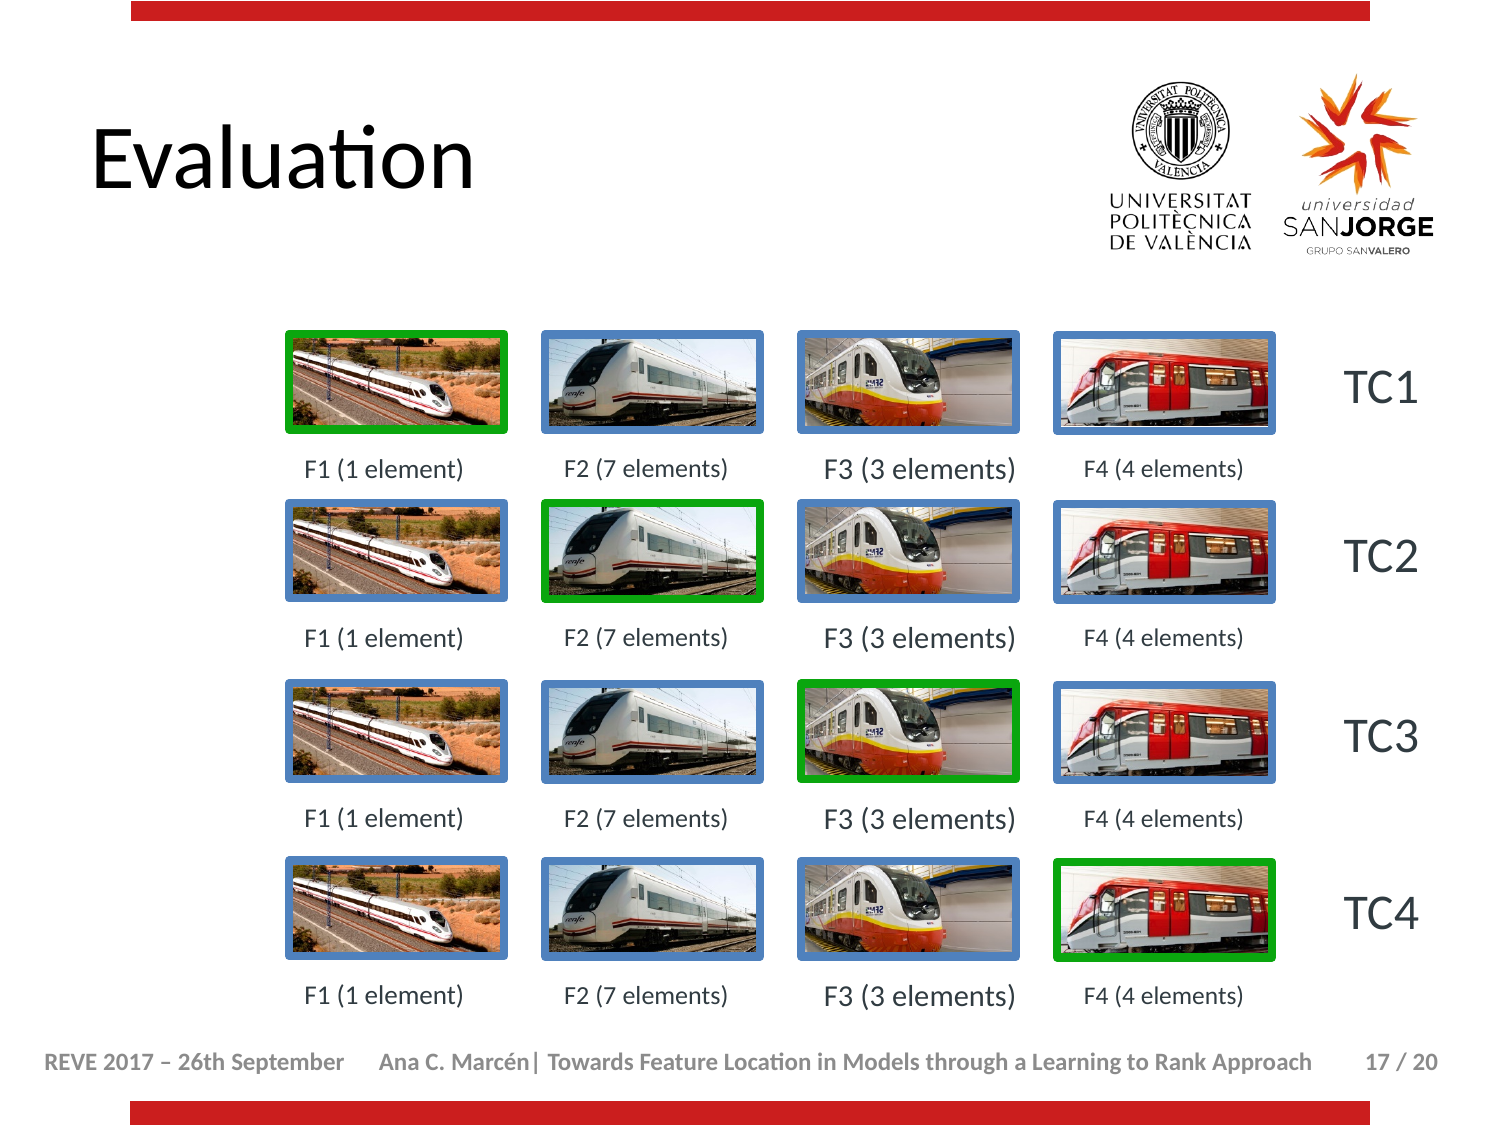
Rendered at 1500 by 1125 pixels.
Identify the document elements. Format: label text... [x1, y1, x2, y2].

picture [289, 503, 505, 599]
picture [289, 684, 505, 780]
picture [544, 330, 761, 433]
picture [289, 861, 505, 957]
text_box TC3 [1328, 683, 1441, 782]
text_box F4 (4 elements) [1068, 435, 1294, 499]
text_box F4 (4 elements) [1068, 604, 1294, 668]
picture [289, 334, 505, 430]
picture [544, 499, 761, 602]
picture [800, 858, 1017, 958]
text_box F4 (4 elements) [1068, 962, 1294, 1026]
picture [544, 680, 761, 782]
text_box F3 (3 elements) [808, 437, 1034, 498]
list F1 (1 element) [289, 606, 514, 667]
picture [800, 681, 1017, 781]
list F1 (1 element) [289, 786, 514, 847]
title Evaluation [75, 58, 985, 247]
text_box TC4 [1328, 860, 1441, 959]
text_box F2 (7 elements) [549, 434, 774, 500]
picture [1056, 681, 1273, 776]
text_box F2 (7 elements) [549, 784, 774, 850]
text_box F3 (3 elements) [808, 963, 1034, 1025]
text_box F4 (4 elements) [1068, 785, 1294, 849]
picture [800, 501, 1017, 600]
picture [544, 857, 761, 959]
picture [800, 332, 1017, 432]
text_box F2 (7 elements) [549, 961, 774, 1027]
picture [1056, 501, 1273, 595]
picture [1092, 63, 1443, 268]
picture [1056, 858, 1273, 953]
list F1 (1 element) [289, 964, 514, 1025]
text_box F3 (3 elements) [808, 605, 1034, 667]
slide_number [29, 1031, 360, 1090]
text_box TC1 [1328, 334, 1441, 433]
text_box F2 (7 elements) [549, 603, 774, 669]
slide_number 17 / 20 [1305, 1031, 1454, 1090]
text_box F3 (3 elements) [808, 786, 1034, 848]
footer Ana C. Marcén| Towards Feature Location in Models through a Learning to Rank Approach [360, 1031, 1305, 1090]
picture [1056, 332, 1273, 427]
list F1 (1 element) [289, 437, 514, 498]
text_box TC2 [1328, 503, 1441, 601]
